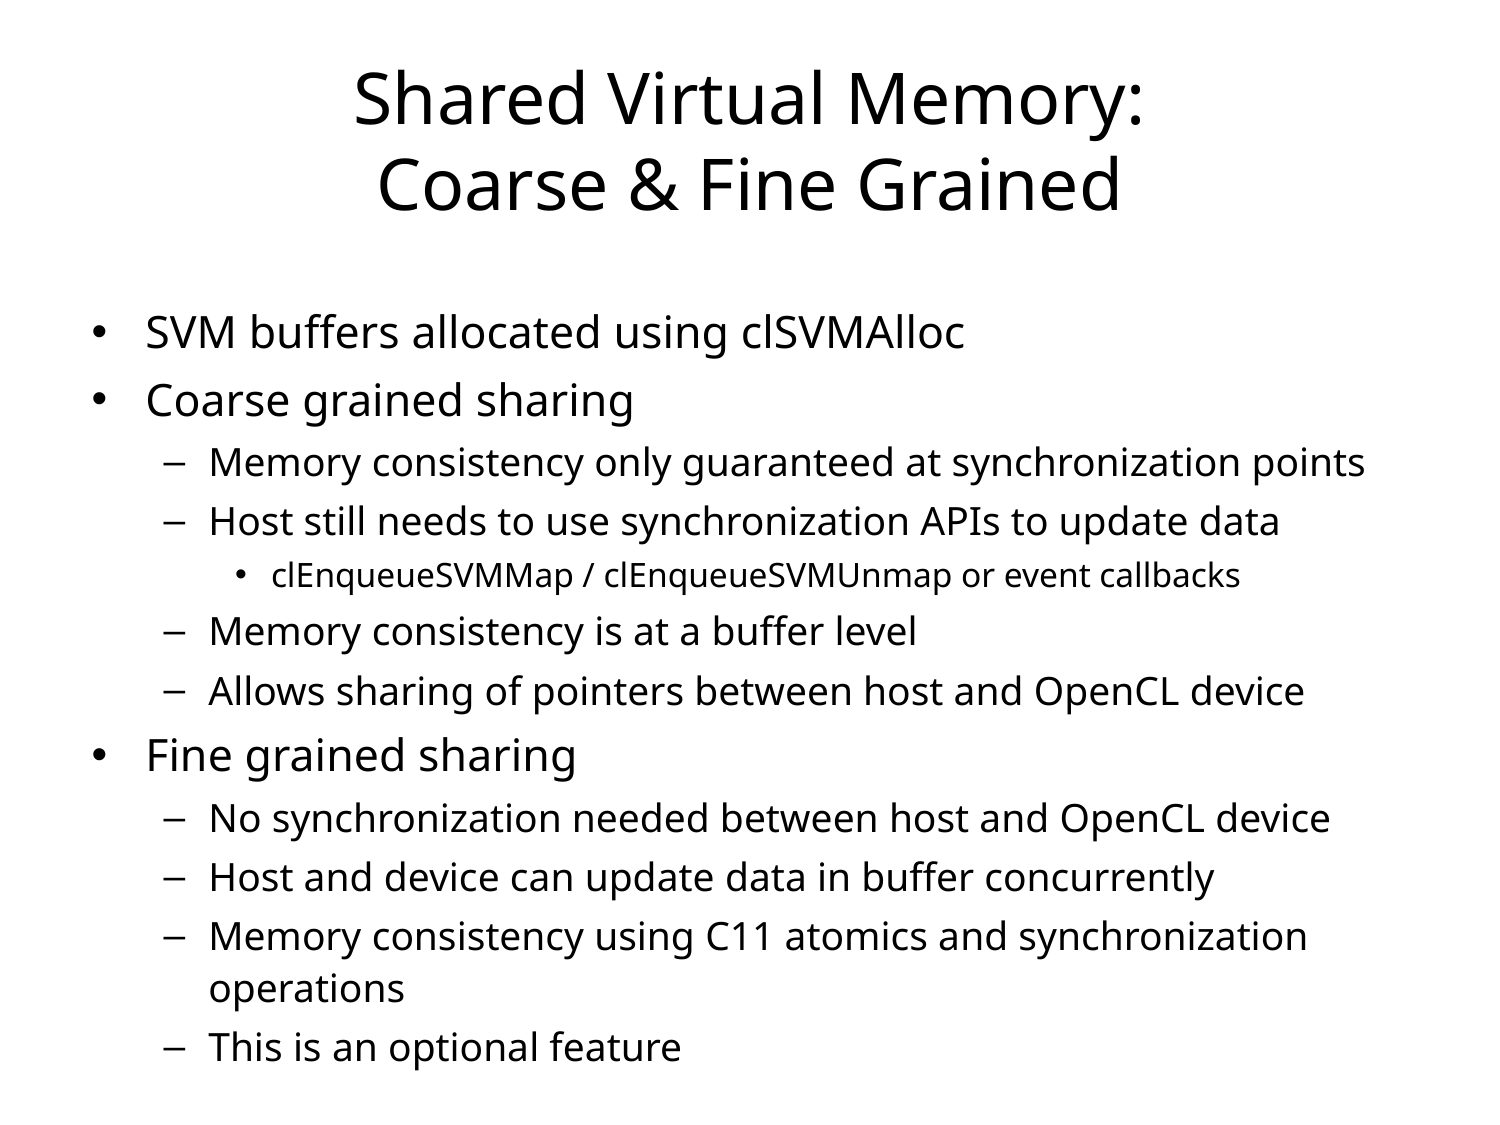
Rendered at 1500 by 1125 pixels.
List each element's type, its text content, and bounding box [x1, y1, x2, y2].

list SVM buffers allocated using clSVMAlloc Coarse grained sharing Memory consistency only guaranteed at synchronization points Host still needs to use synchronization APIs to update data clEnqueueSVMMap / clEnqueueSVMUnmap or event callbacks Memory consistency is at a buffer level Allows sharing of pointers between host and OpenCL device Fine grained sharing No synchronization needed between host and OpenCL device Host and device can update data in buffer concurrently Memory consistency using C11 atomics and synchronization operations This is an optional feature [76, 290, 1427, 1083]
title Shared Virtual Memory: Coarse & Fine Grained [75, 45, 1425, 233]
